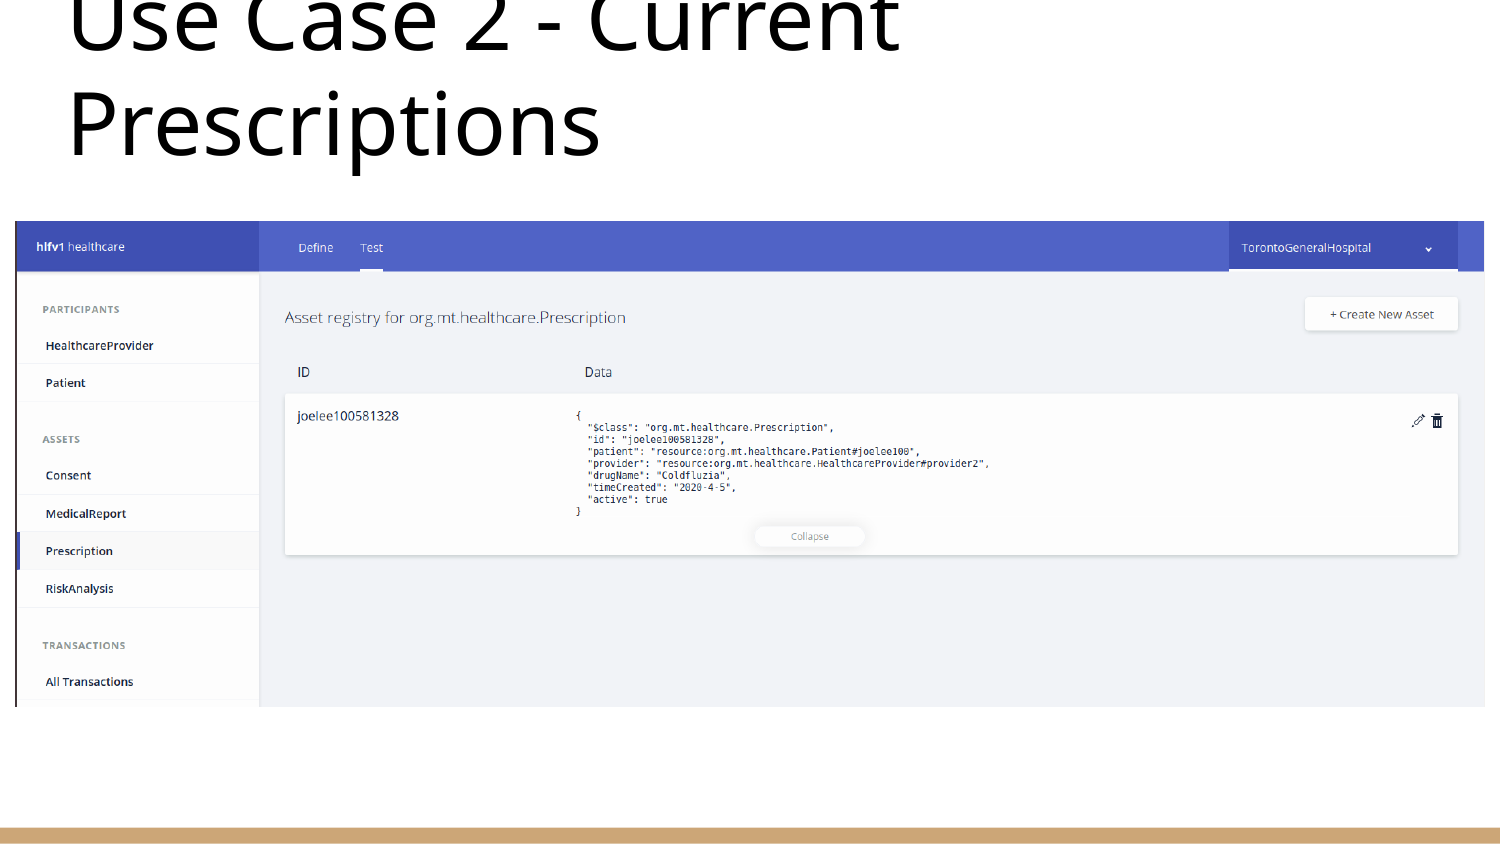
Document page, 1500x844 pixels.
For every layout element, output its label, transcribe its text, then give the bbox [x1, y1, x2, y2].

title Use Case 2 - Current Prescriptions [51, 51, 1449, 189]
picture [14, 220, 1485, 708]
